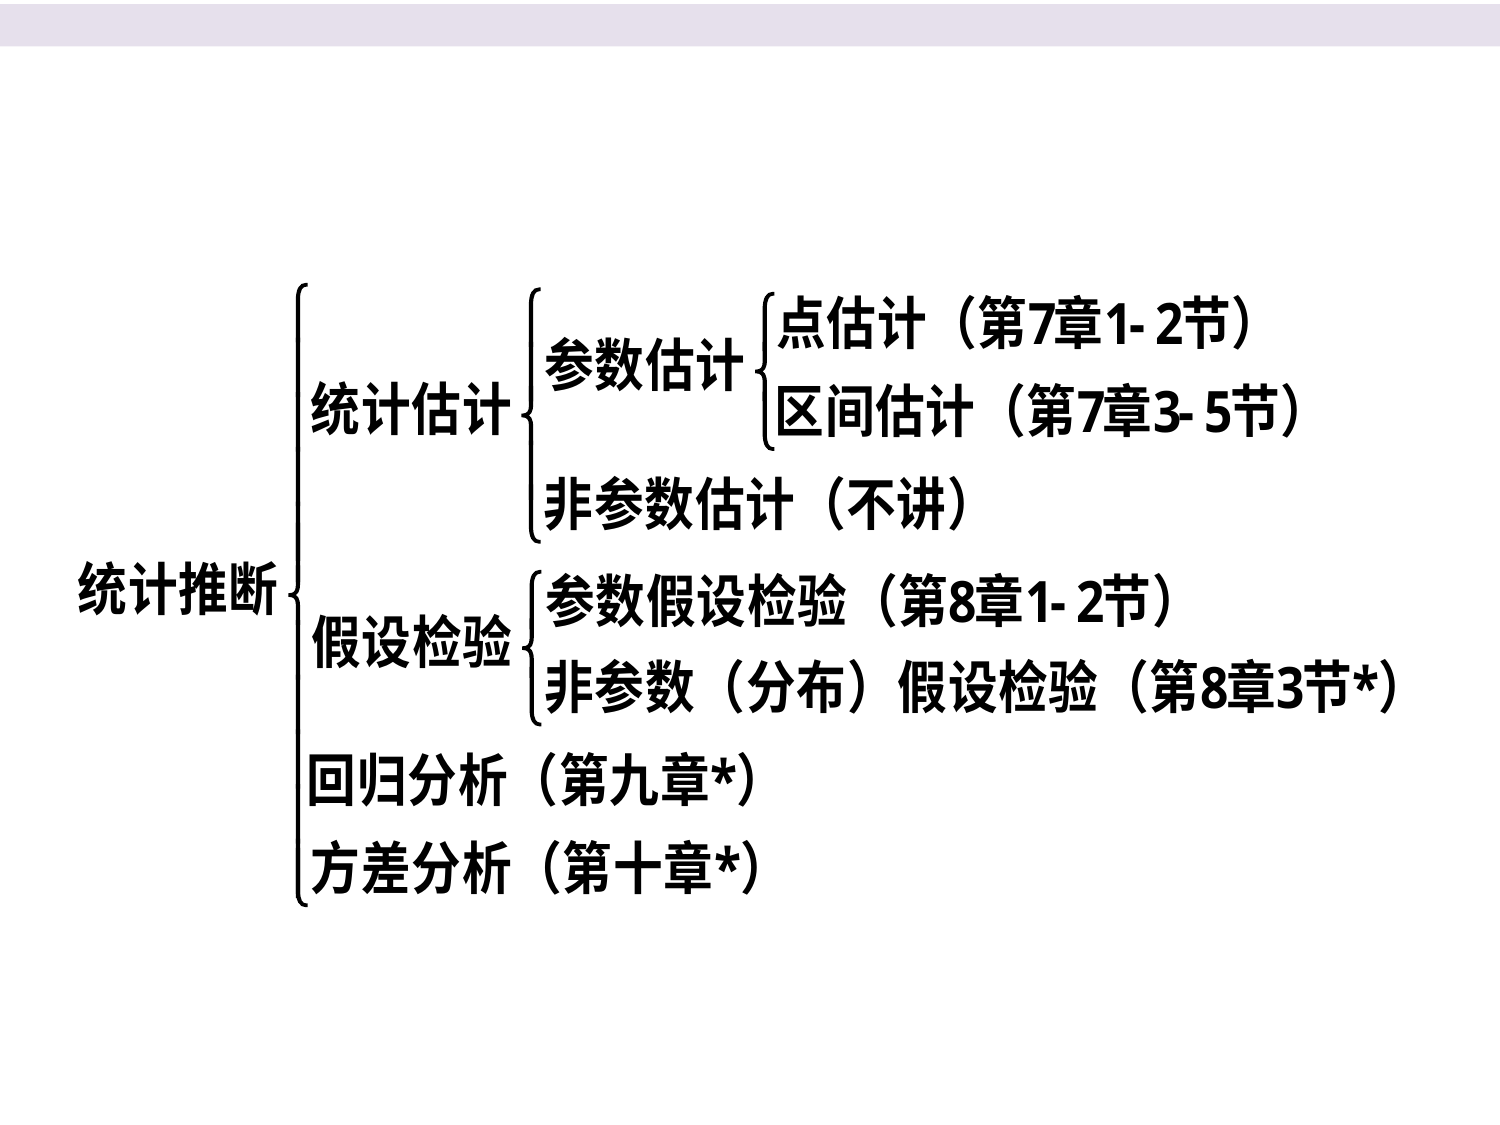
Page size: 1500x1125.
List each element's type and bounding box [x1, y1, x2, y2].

text_box [72, 272, 1410, 920]
